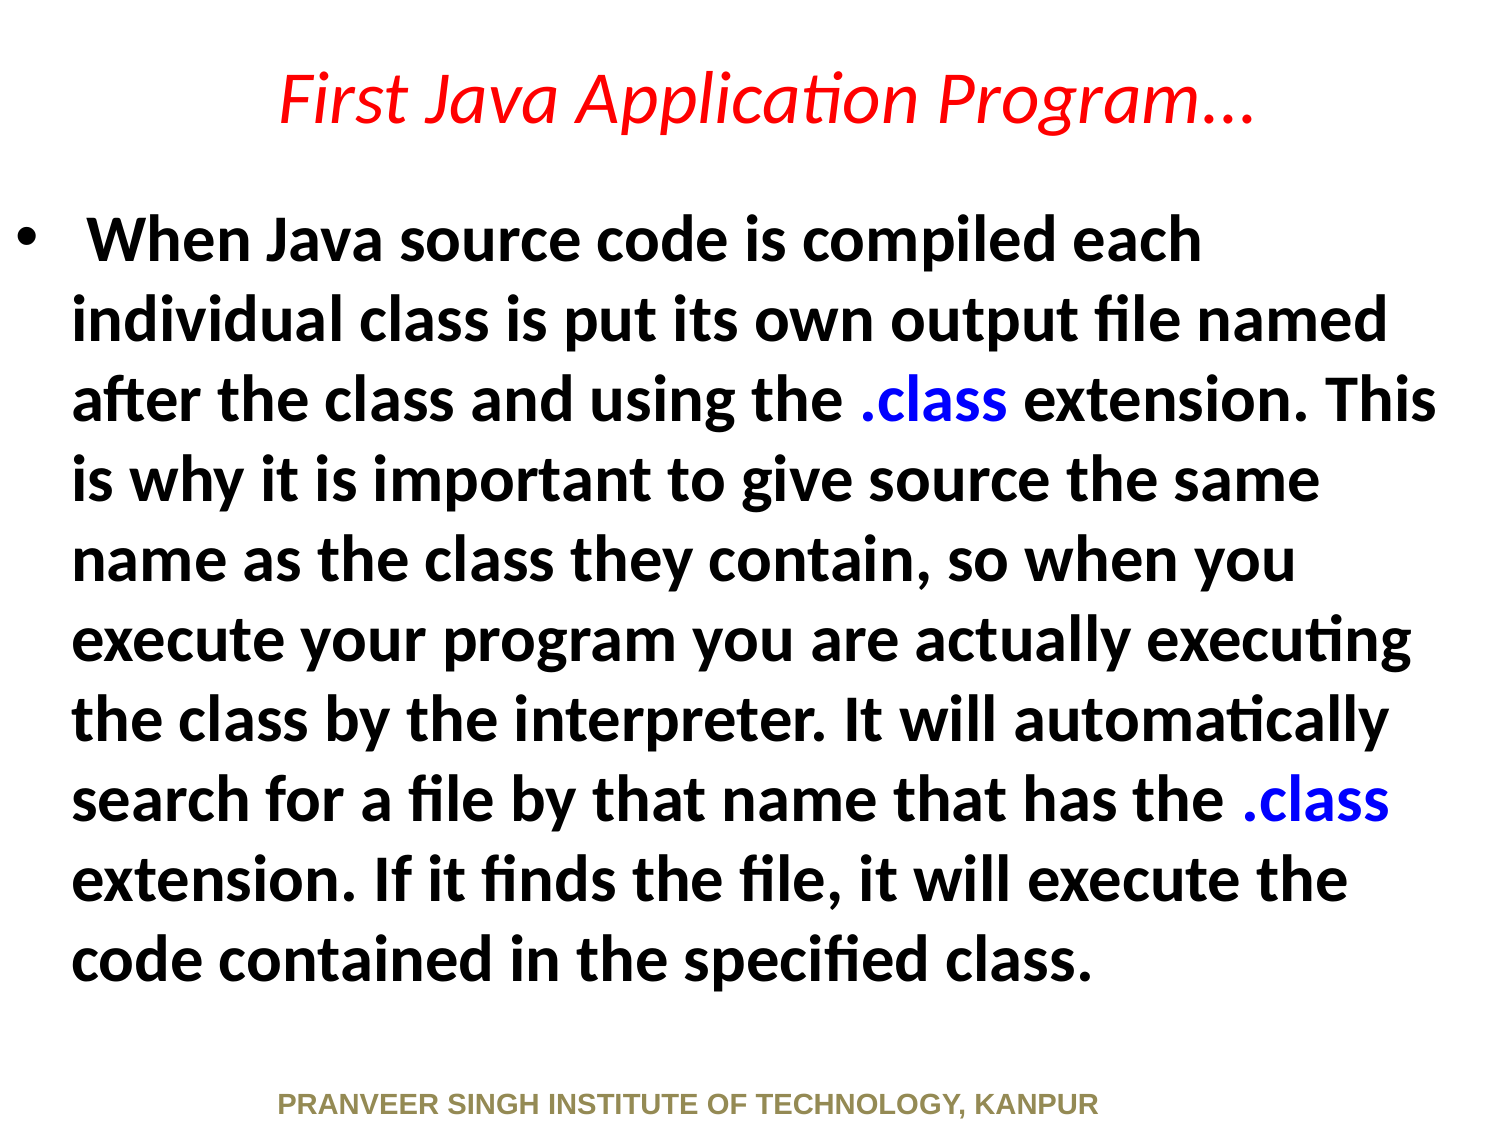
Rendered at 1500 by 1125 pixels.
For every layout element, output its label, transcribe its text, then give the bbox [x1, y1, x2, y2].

title First Java Application Program... [0, 50, 1500, 138]
list When Java source code is compiled each individual class is put its own output file named after the class and using the .class extension. This is why it is important to give source the same name as the class they contain, so when you execute your program you are actually executing the class by the interpreter. It will automatically search for a file by that name that has the .class extension. If it finds the file, it will execute the code contained in the specified class. [0, 187, 1500, 1125]
text_box PRANVEER SINGH INSTITUTE OF TECHNOLOGY, KANPUR [262, 1077, 1163, 1125]
